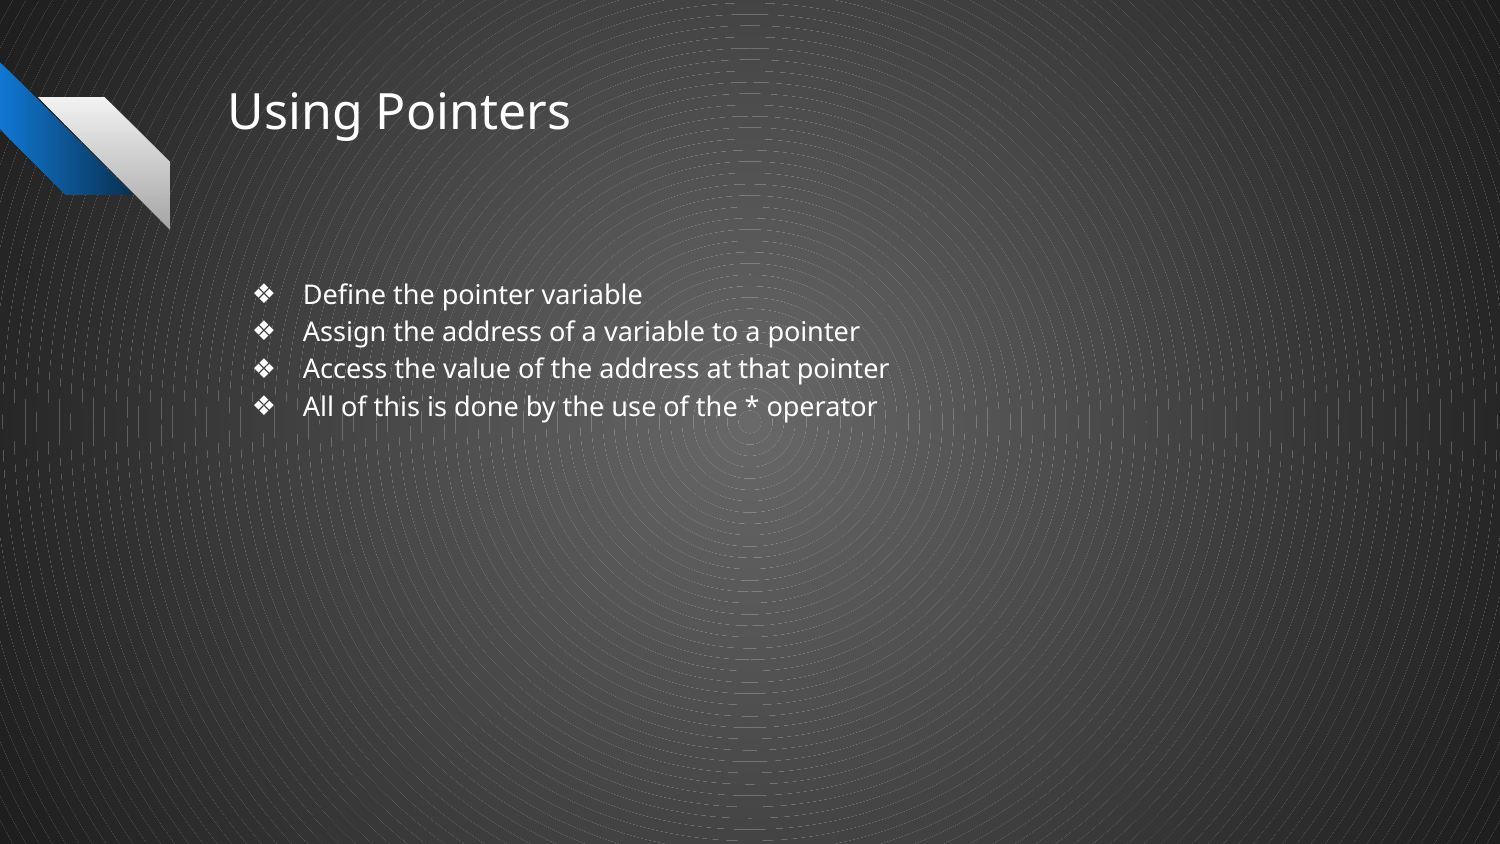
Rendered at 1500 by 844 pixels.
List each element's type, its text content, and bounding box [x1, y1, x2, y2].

list Define the pointer variable Assign the address of a variable to a pointer Access the value of the address at that pointer All of this is done by the use of the * operator [212, 257, 1368, 735]
title Using Pointers [212, 64, 1368, 215]
